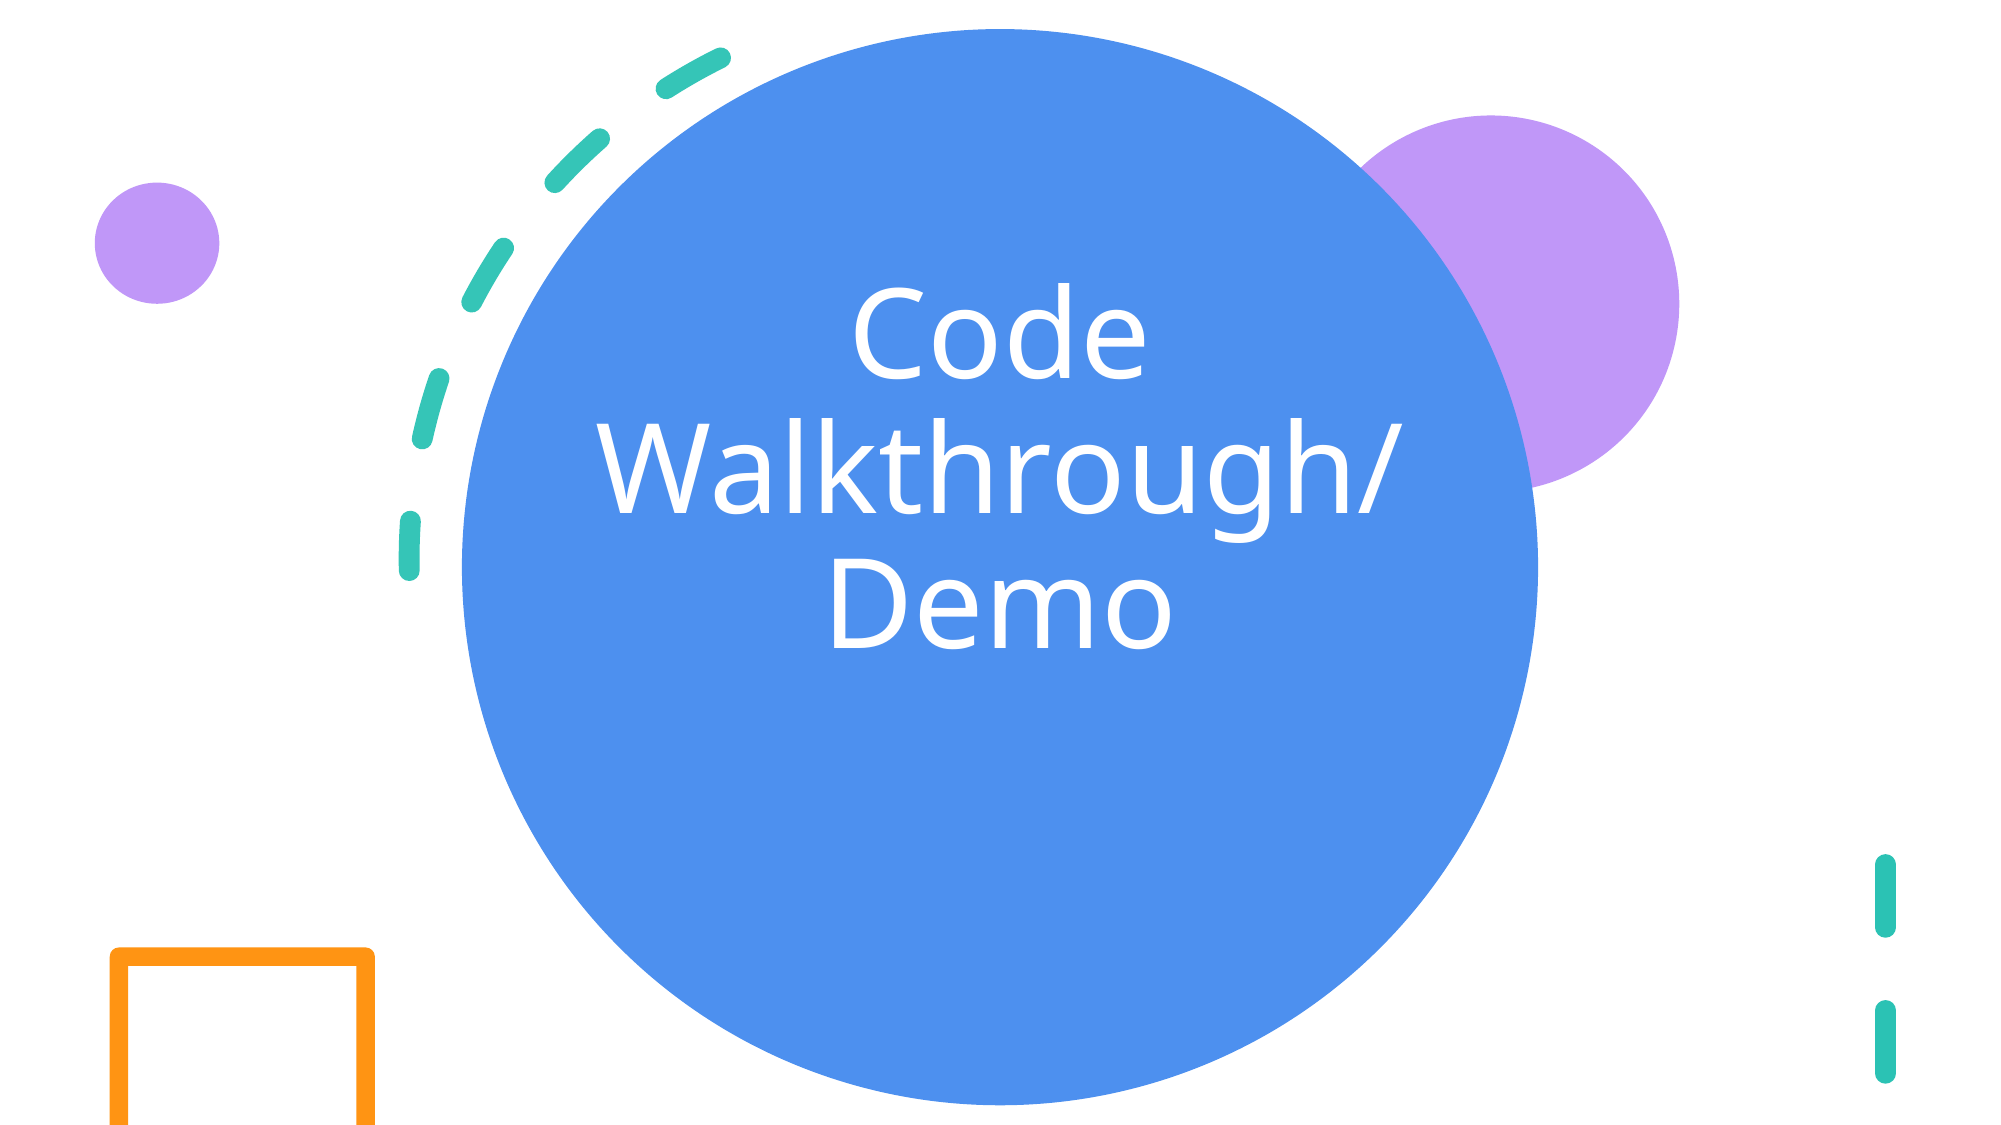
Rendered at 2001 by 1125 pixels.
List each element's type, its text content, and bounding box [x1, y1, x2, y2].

title Code Walkthrough/ Demo [461, 221, 1539, 724]
